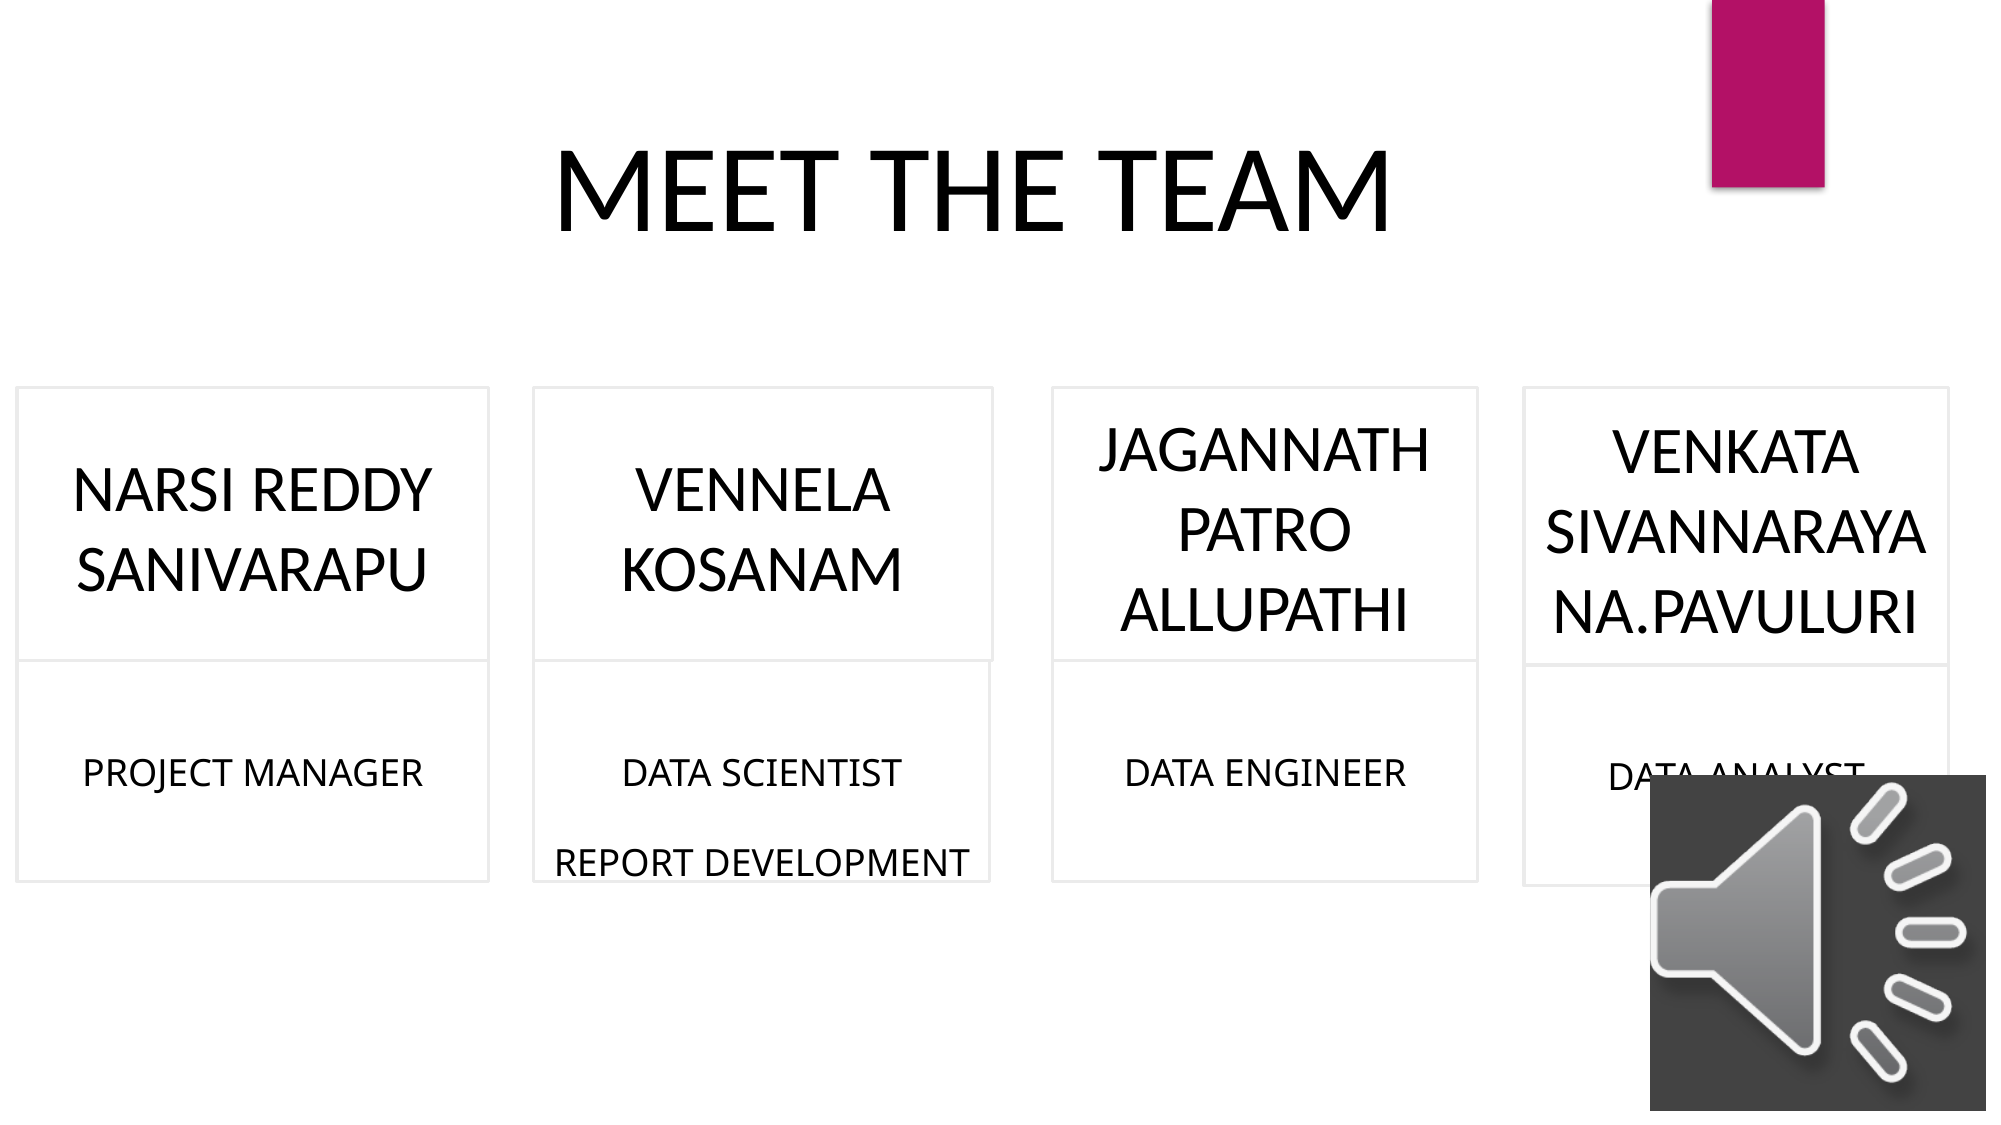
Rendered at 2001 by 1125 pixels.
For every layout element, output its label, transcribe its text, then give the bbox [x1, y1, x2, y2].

text_box VENKATA SIVANNARAYANA.PAVULURI [1522, 386, 1950, 663]
text_box MEET THE TEAM [536, 99, 1464, 265]
text_box PROJECT MANAGER [15, 659, 490, 883]
text_box NARSI REDDY SANIVARAPU [15, 386, 490, 659]
text_box JAGANNATH PATRO ALLUPATHI [1051, 386, 1479, 659]
picture [1648, 773, 1987, 1112]
text_box DATA ANALYST [1522, 663, 1950, 887]
text_box DATA ENGINEER [1051, 659, 1479, 883]
text_box DATA SCIENTIST REPORT DEVELOPMENT [532, 659, 991, 883]
text_box VENNELA KOSANAM [532, 386, 994, 662]
